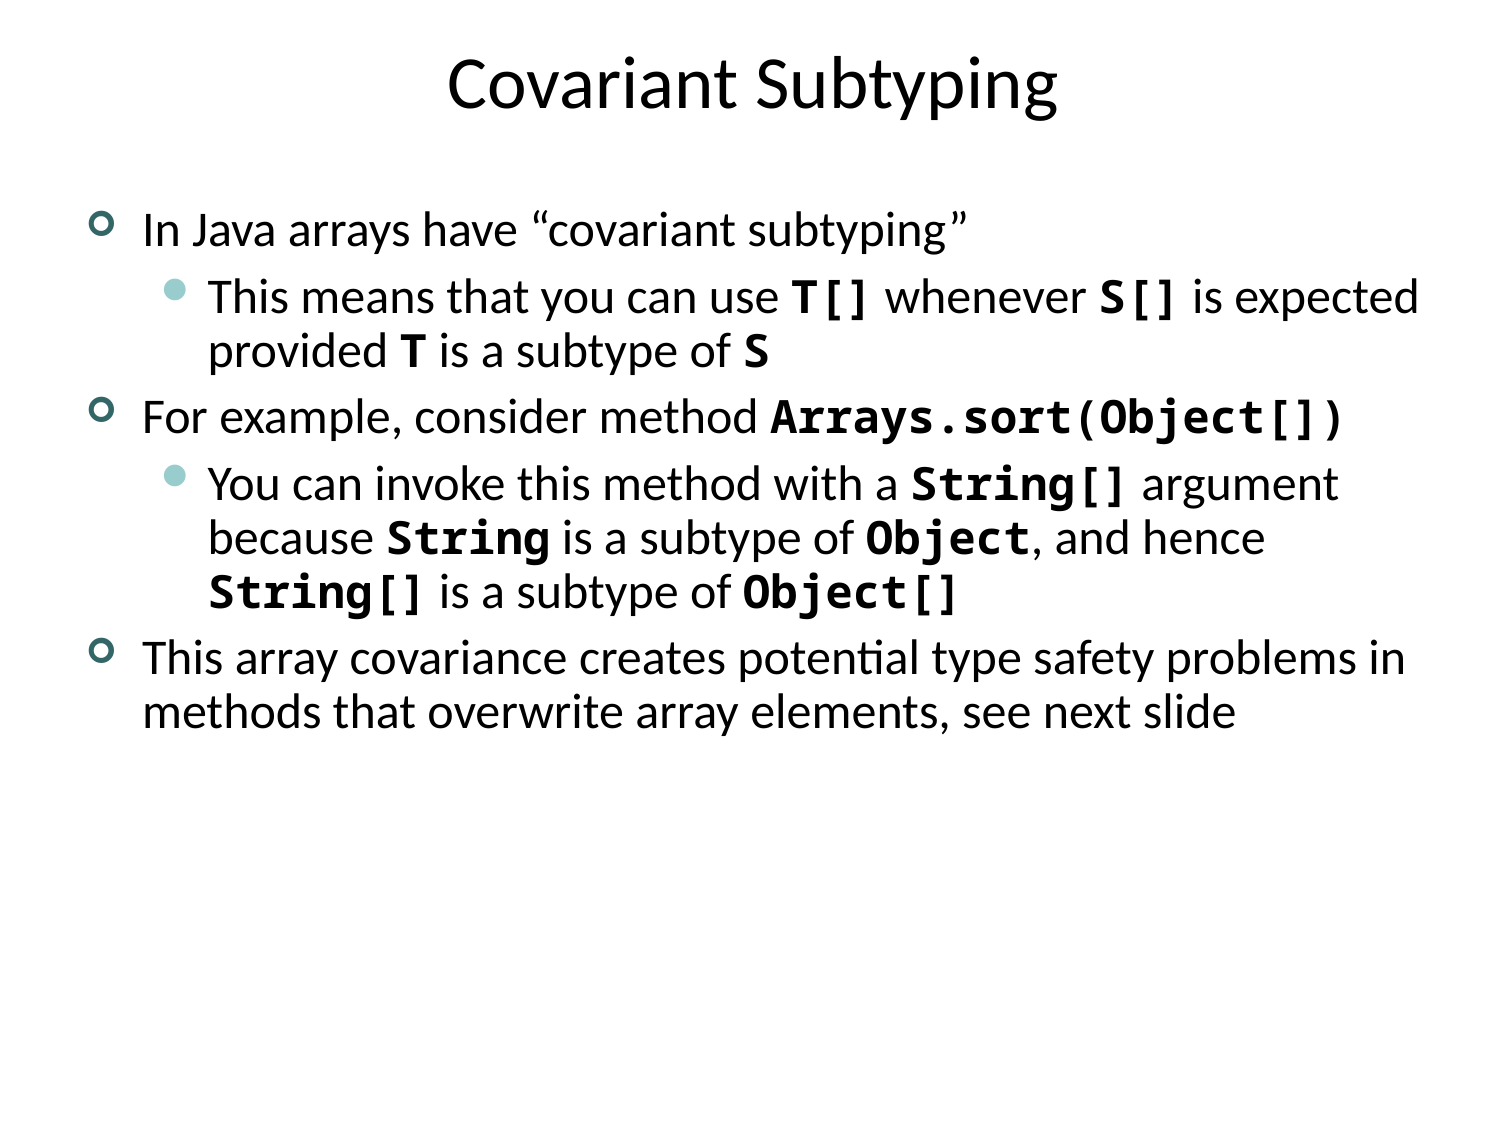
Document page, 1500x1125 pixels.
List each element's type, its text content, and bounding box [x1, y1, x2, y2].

title Covariant Subtyping [76, 0, 1430, 158]
list In Java arrays have “covariant subtyping” This means that you can use T[] whenever S[] is expected provided T is a subtype of S For example, consider method Arrays.sort(Object[]) You can invoke this method with a String[] argument because String is a subtype of Object, and hence String[] is a subtype of Object[] This array covariance creates potential type safety problems in methods that overwrite array elements, see next slide [70, 196, 1459, 1095]
